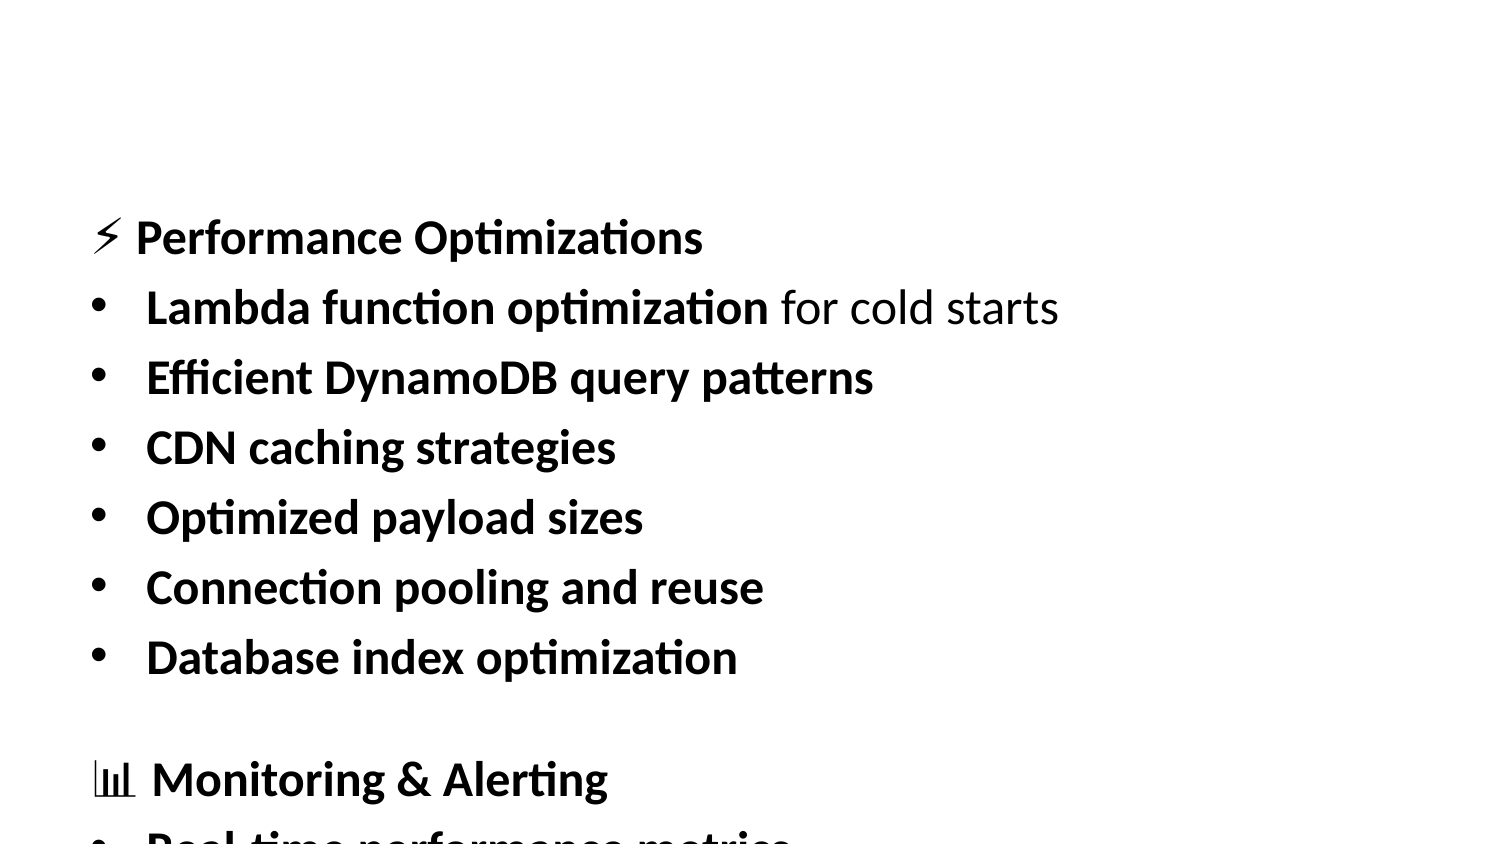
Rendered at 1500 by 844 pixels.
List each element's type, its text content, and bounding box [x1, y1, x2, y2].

list ⚡ Performance Optimizations Lambda function optimization for cold starts Efficient DynamoDB query patterns CDN caching strategies Optimized payload sizes Connection pooling and reuse Database index optimization 📊 Monitoring & Alerting Real-time performance metrics Automated scaling triggers Error rate monitoring Latency tracking Cost monitoring [75, 196, 1425, 754]
